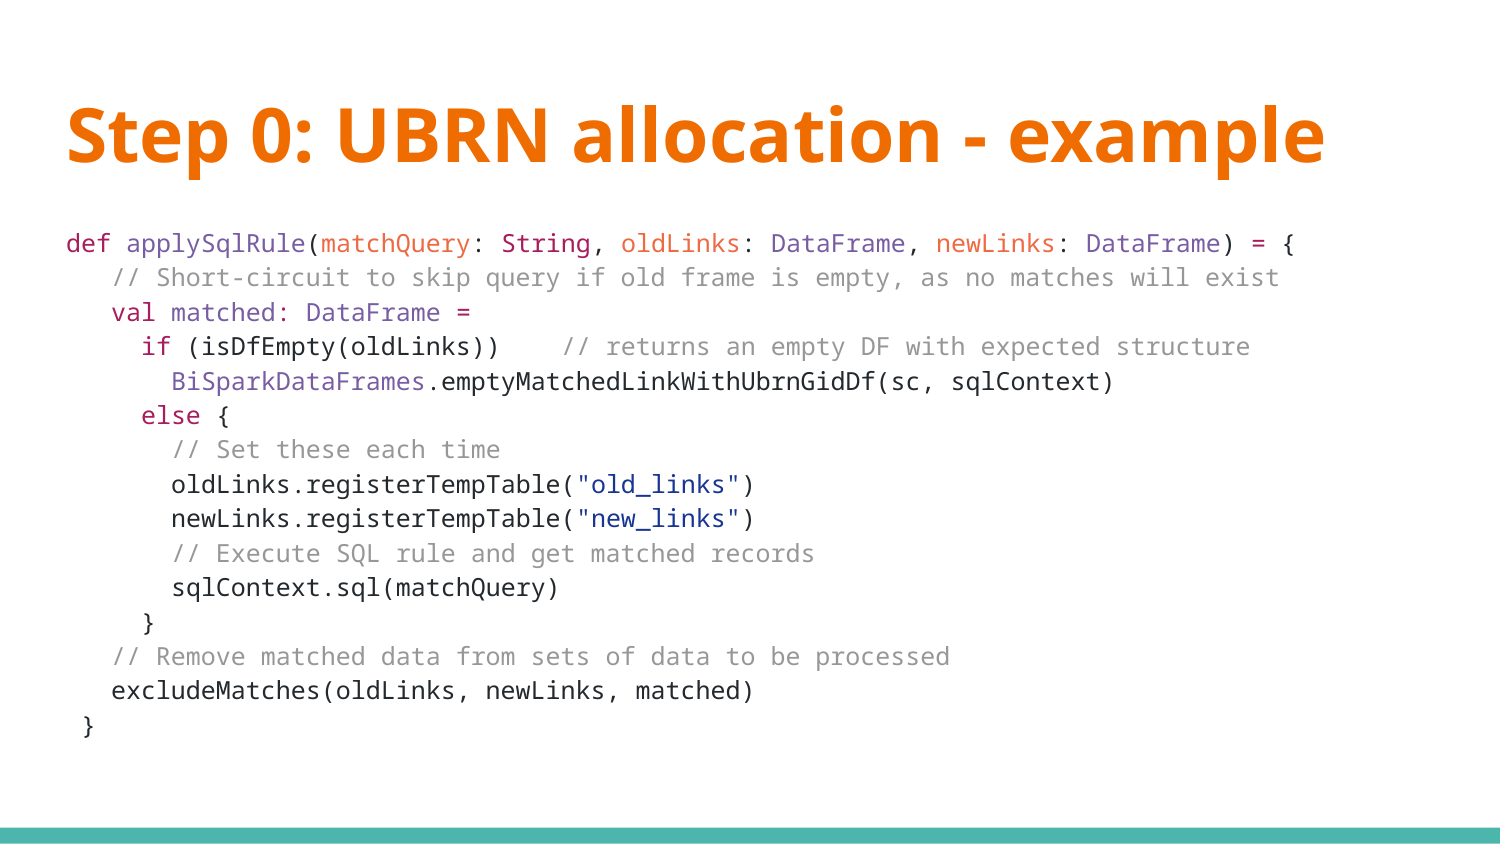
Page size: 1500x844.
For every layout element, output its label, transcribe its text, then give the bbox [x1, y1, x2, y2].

list def applySqlRule(matchQuery: String, oldLinks: DataFrame, newLinks: DataFrame) = { // Short-circuit to skip query if old frame is empty, as no matches will exist val matched: DataFrame = if (isDfEmpty(oldLinks)) // returns an empty DF with expected structure BiSparkDataFrames.emptyMatchedLinkWithUbrnGidDf(sc, sqlContext) else { // Set these each time oldLinks.registerTempTable("old_links") newLinks.registerTempTable("new_links") // Execute SQL rule and get matched records sqlContext.sql(matchQuery) } // Remove matched data from sets of data to be processed excludeMatches(oldLinks, newLinks, matched) } [51, 207, 1449, 750]
title Step 0: UBRN allocation - example [51, 72, 1449, 189]
